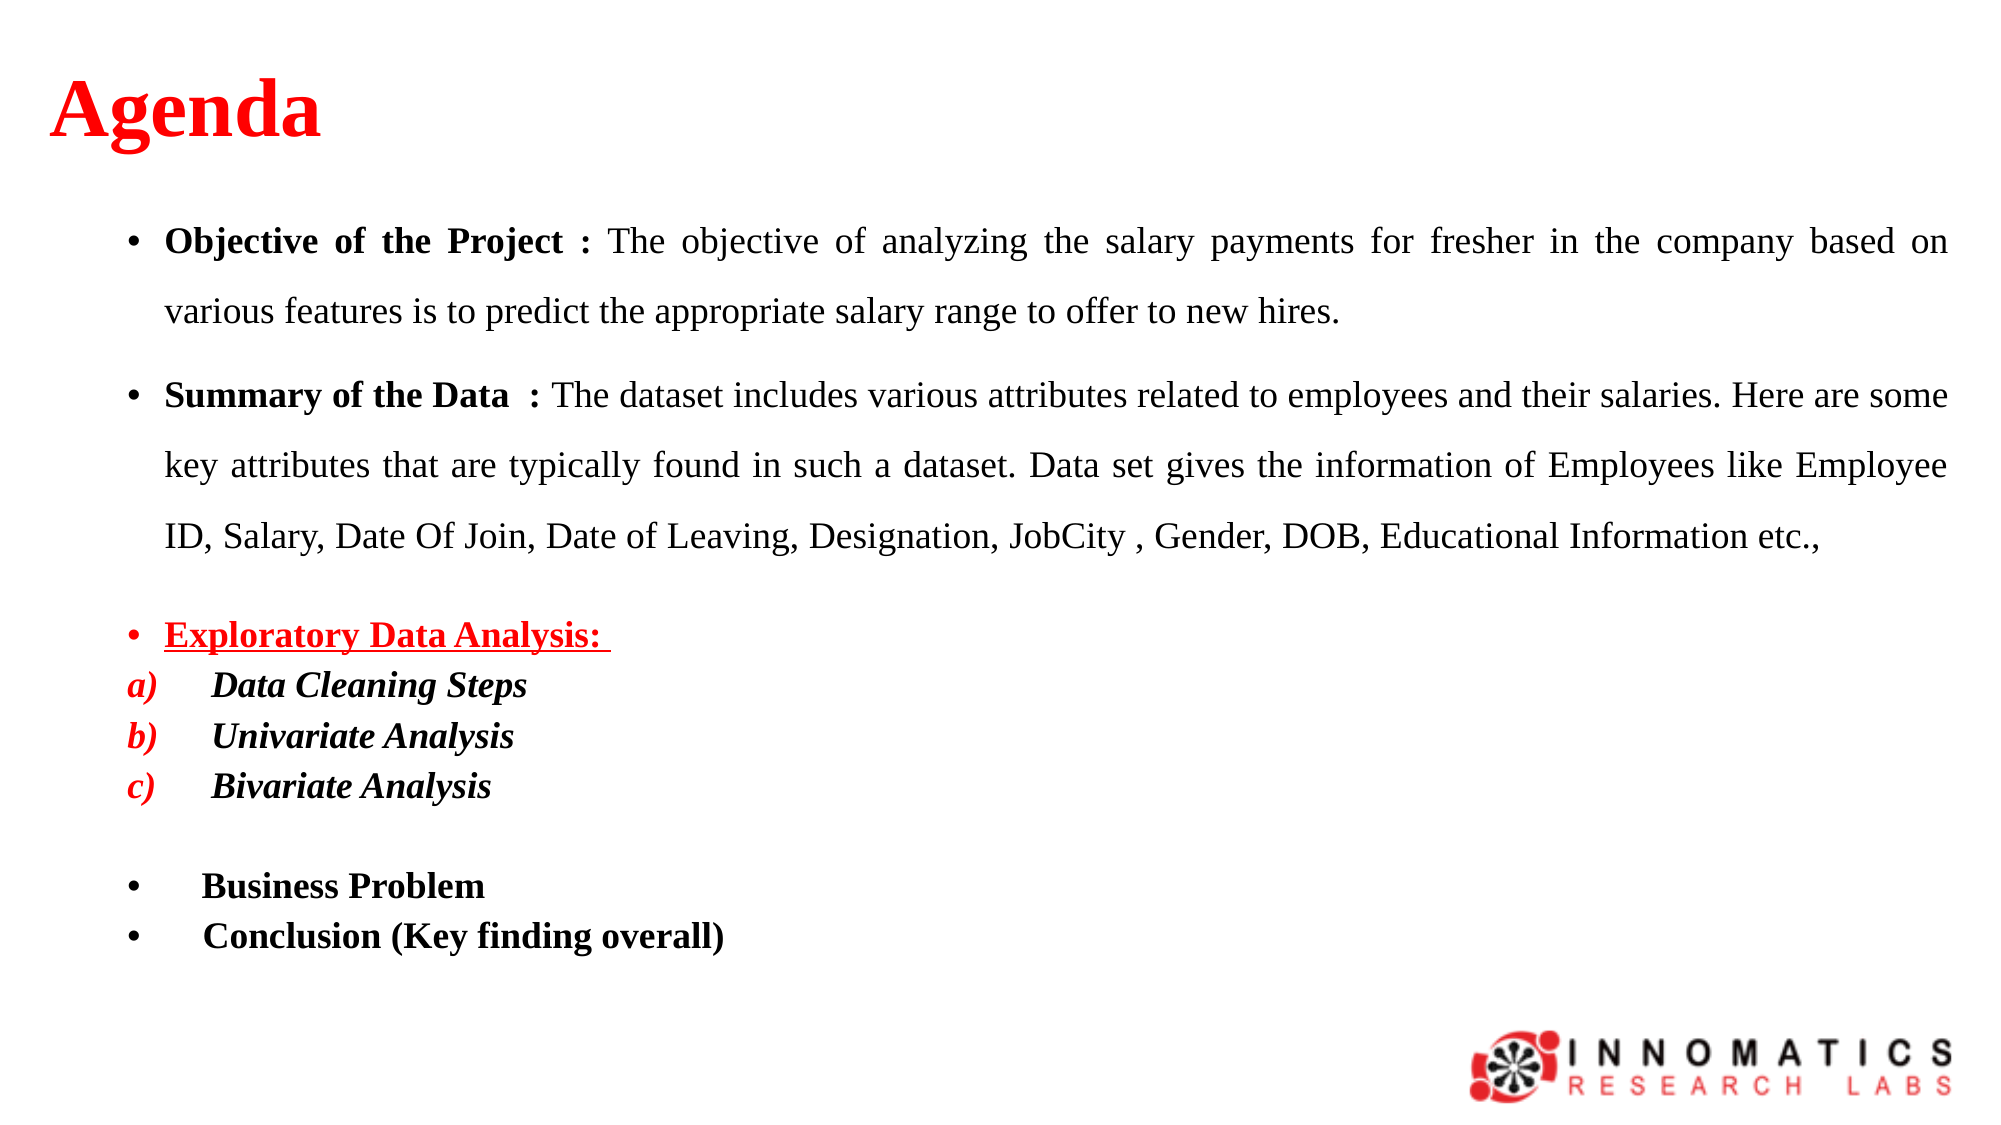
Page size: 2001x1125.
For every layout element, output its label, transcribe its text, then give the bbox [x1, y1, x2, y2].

picture [1445, 1014, 1975, 1125]
title Agenda [34, 3, 1760, 221]
list Objective of the Project : The objective of analyzing the salary payments for fresher in the company based on various features is to predict the appropriate salary range to offer to new hires. Summary of the Data : The dataset includes various attributes related to employees and their salaries. Here are some key attributes that are typically found in such a dataset. Data set gives the information of Employees like Employee ID, Salary, Date Of Join, Date of Leaving, Designation, JobCity , Gender, DOB, Educational Information etc., Exploratory Data Analysis: Data Cleaning Steps Univariate Analysis Bivariate Analysis Business Problem Conclusion (Key finding overall) [112, 183, 1966, 1000]
